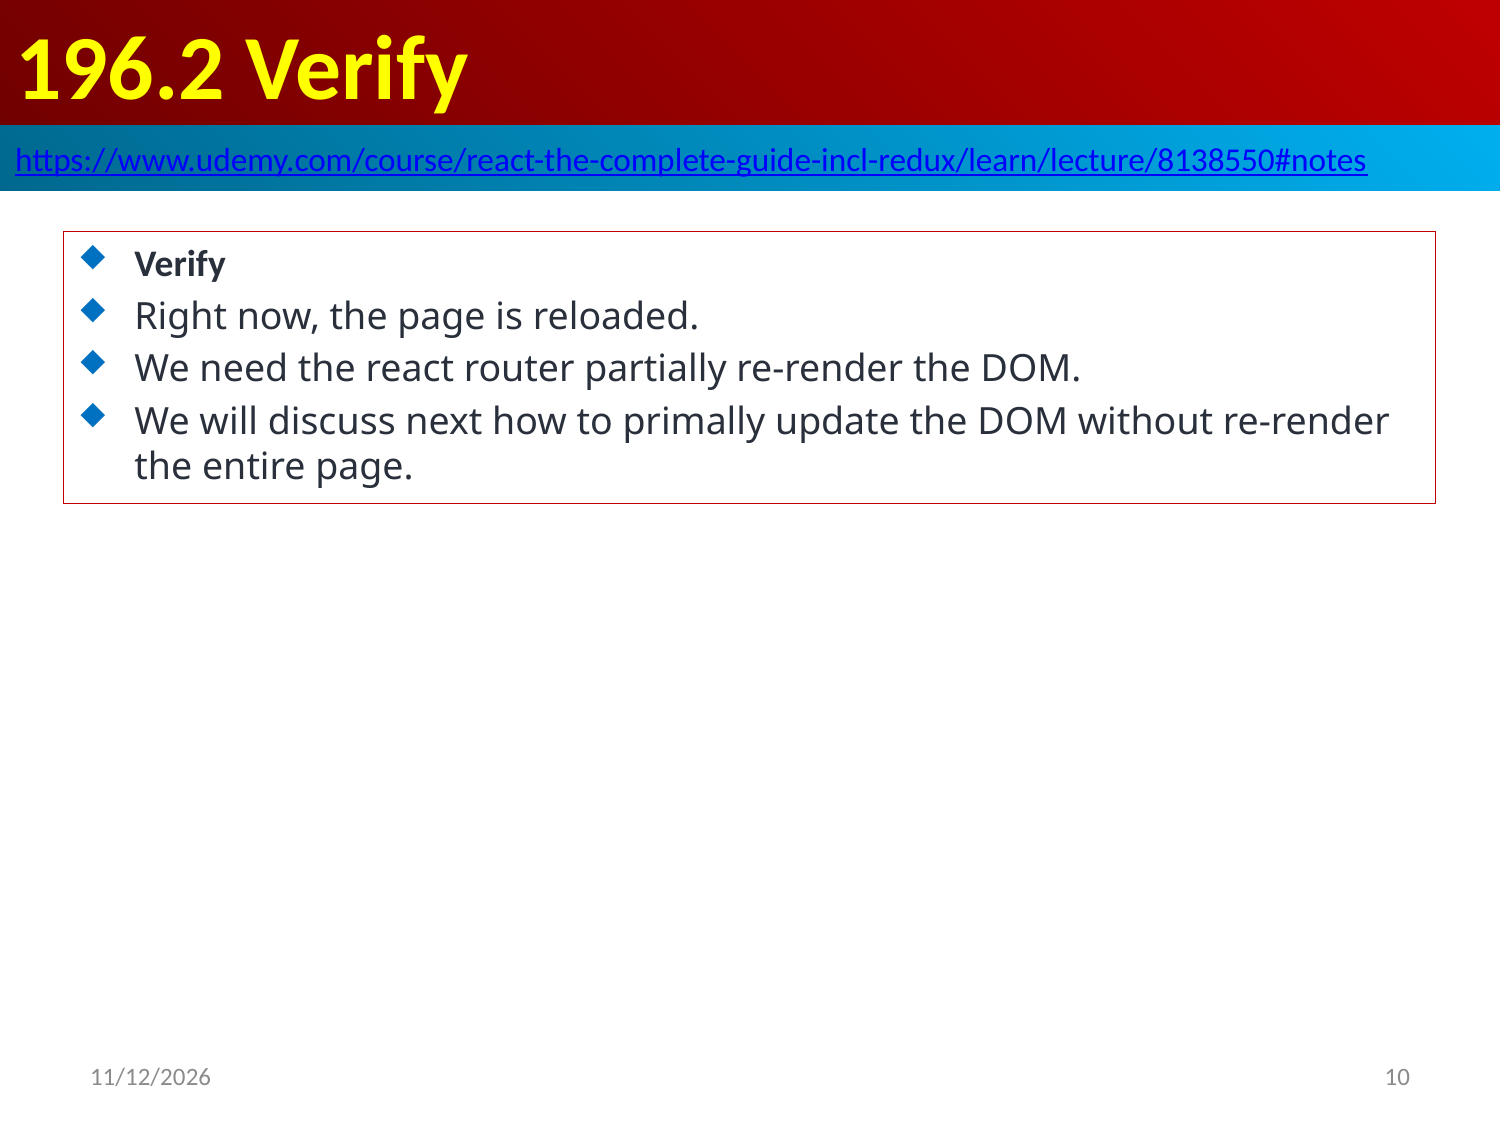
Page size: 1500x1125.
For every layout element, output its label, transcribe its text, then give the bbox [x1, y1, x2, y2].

text_box https://www.udemy.com/course/react-the-complete-guide-incl-redux/learn/lecture/8138550#notes [0, 125, 1500, 191]
title 196.2 Verify [0, 0, 1500, 125]
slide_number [75, 1042, 425, 1109]
slide_number 10 [1074, 1042, 1425, 1109]
subtitle Verify Right now, the page is reloaded. We need the react router partially re-render the DOM. We will discuss next how to primally update the DOM without re-render the entire page. [63, 231, 1436, 504]
